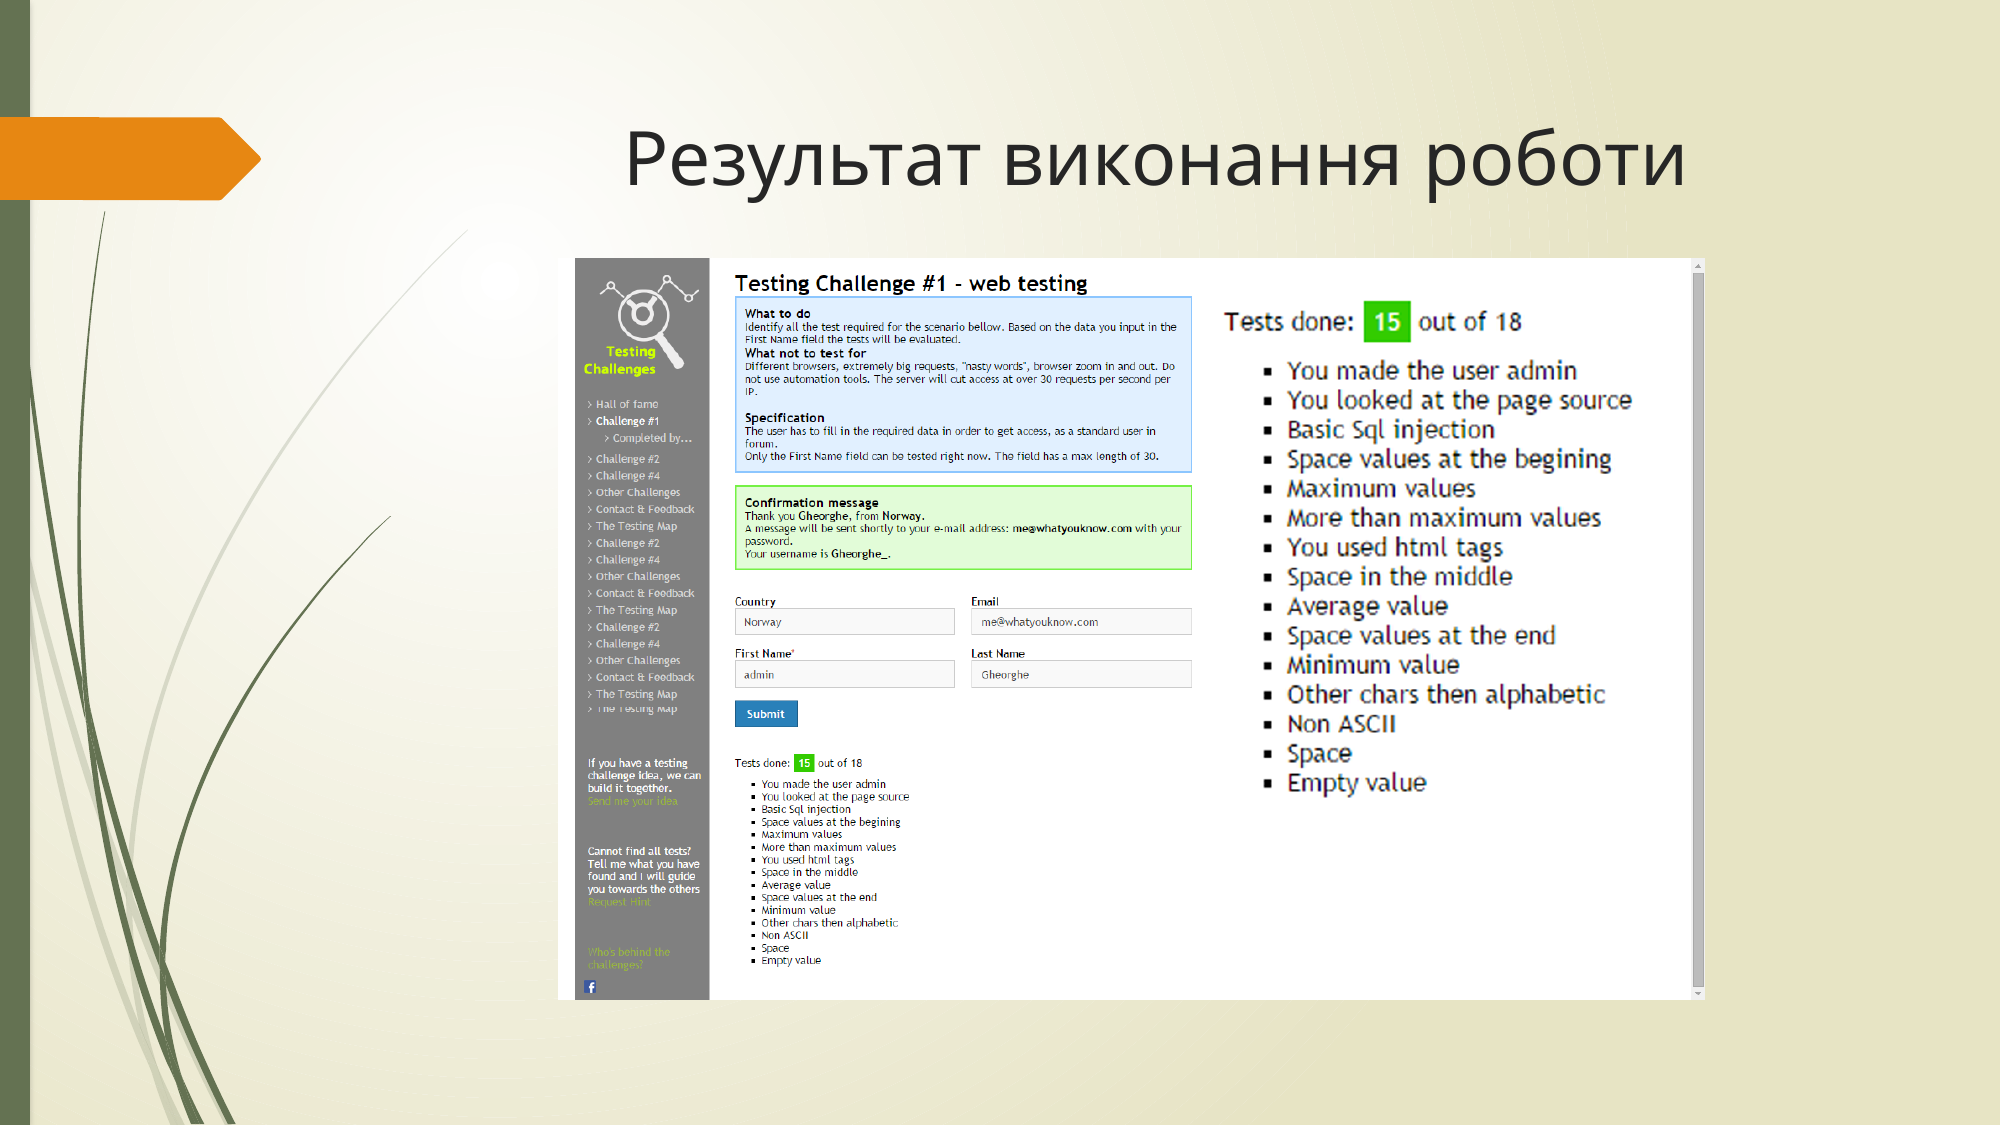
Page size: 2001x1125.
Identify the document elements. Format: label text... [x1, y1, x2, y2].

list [558, 258, 1705, 1000]
title Результат виконання роботи [425, 102, 1888, 313]
